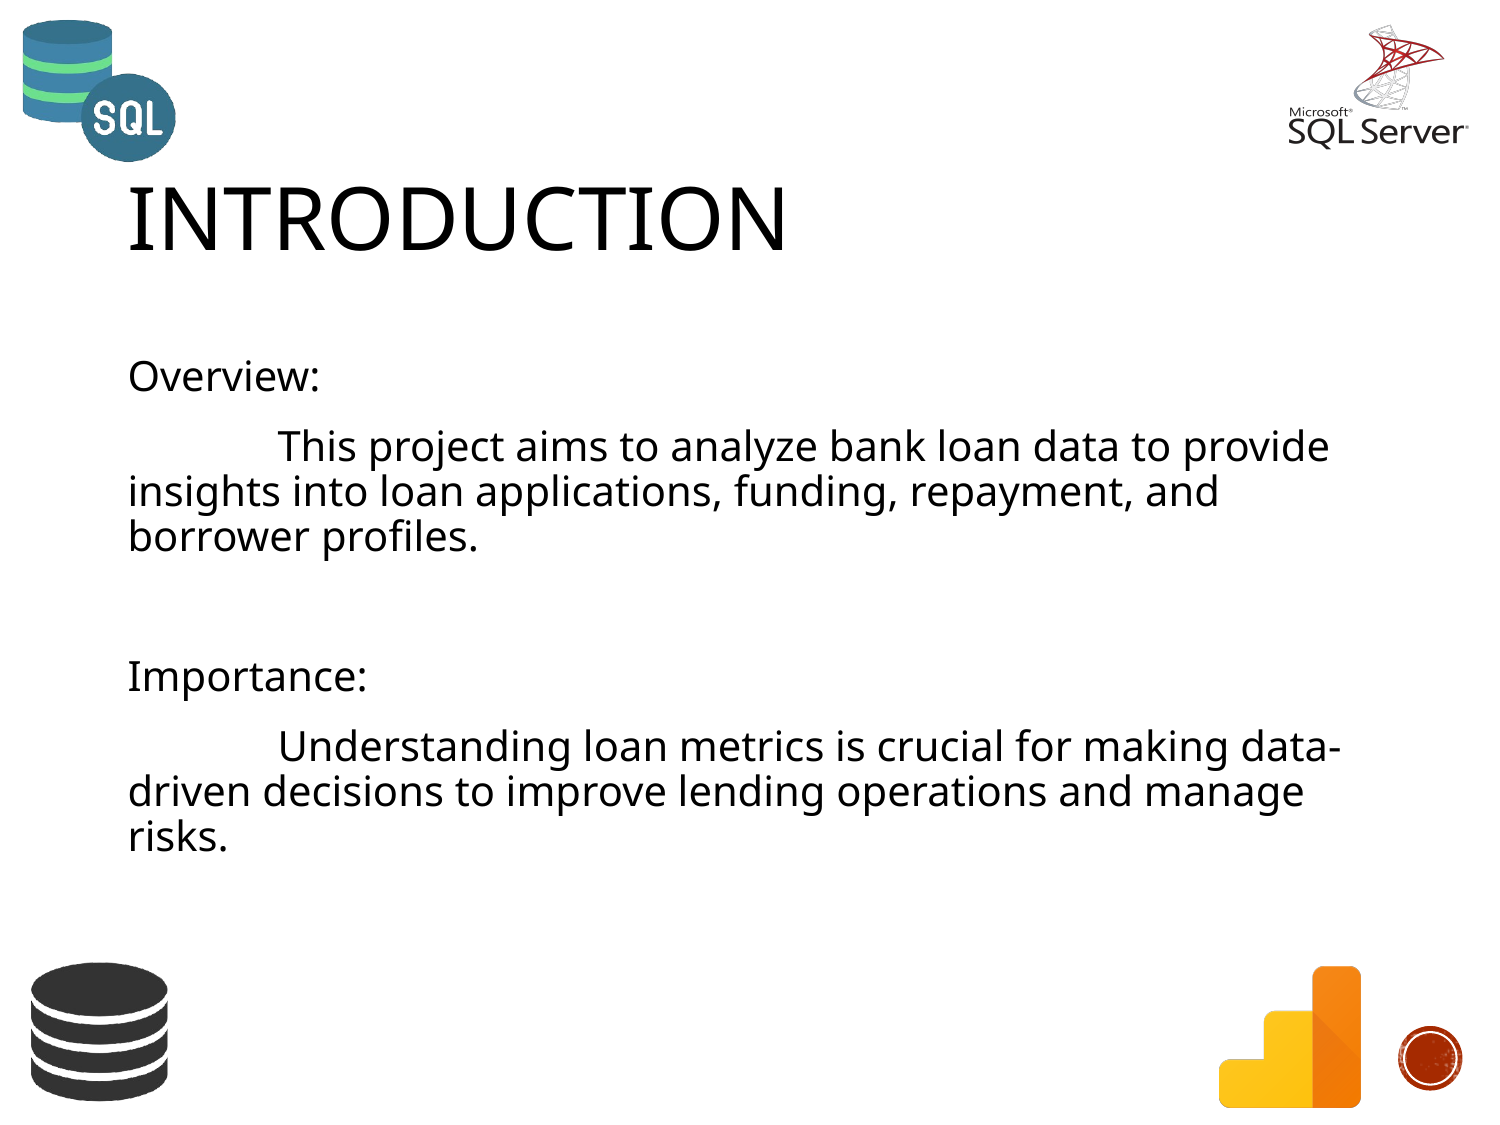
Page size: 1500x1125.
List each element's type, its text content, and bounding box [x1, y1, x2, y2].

picture [1289, 10, 1469, 164]
picture [20, 17, 178, 164]
title Introduction [112, 90, 1388, 348]
picture [1219, 966, 1361, 1108]
list Overview: This project aims to analyze bank loan data to provide insights into loan applications, funding, repayment, and borrower profiles. Importance: Understanding loan metrics is crucial for making data-driven decisions to improve lending operations and manage risks. [112, 348, 1388, 1013]
picture [17, 961, 181, 1108]
